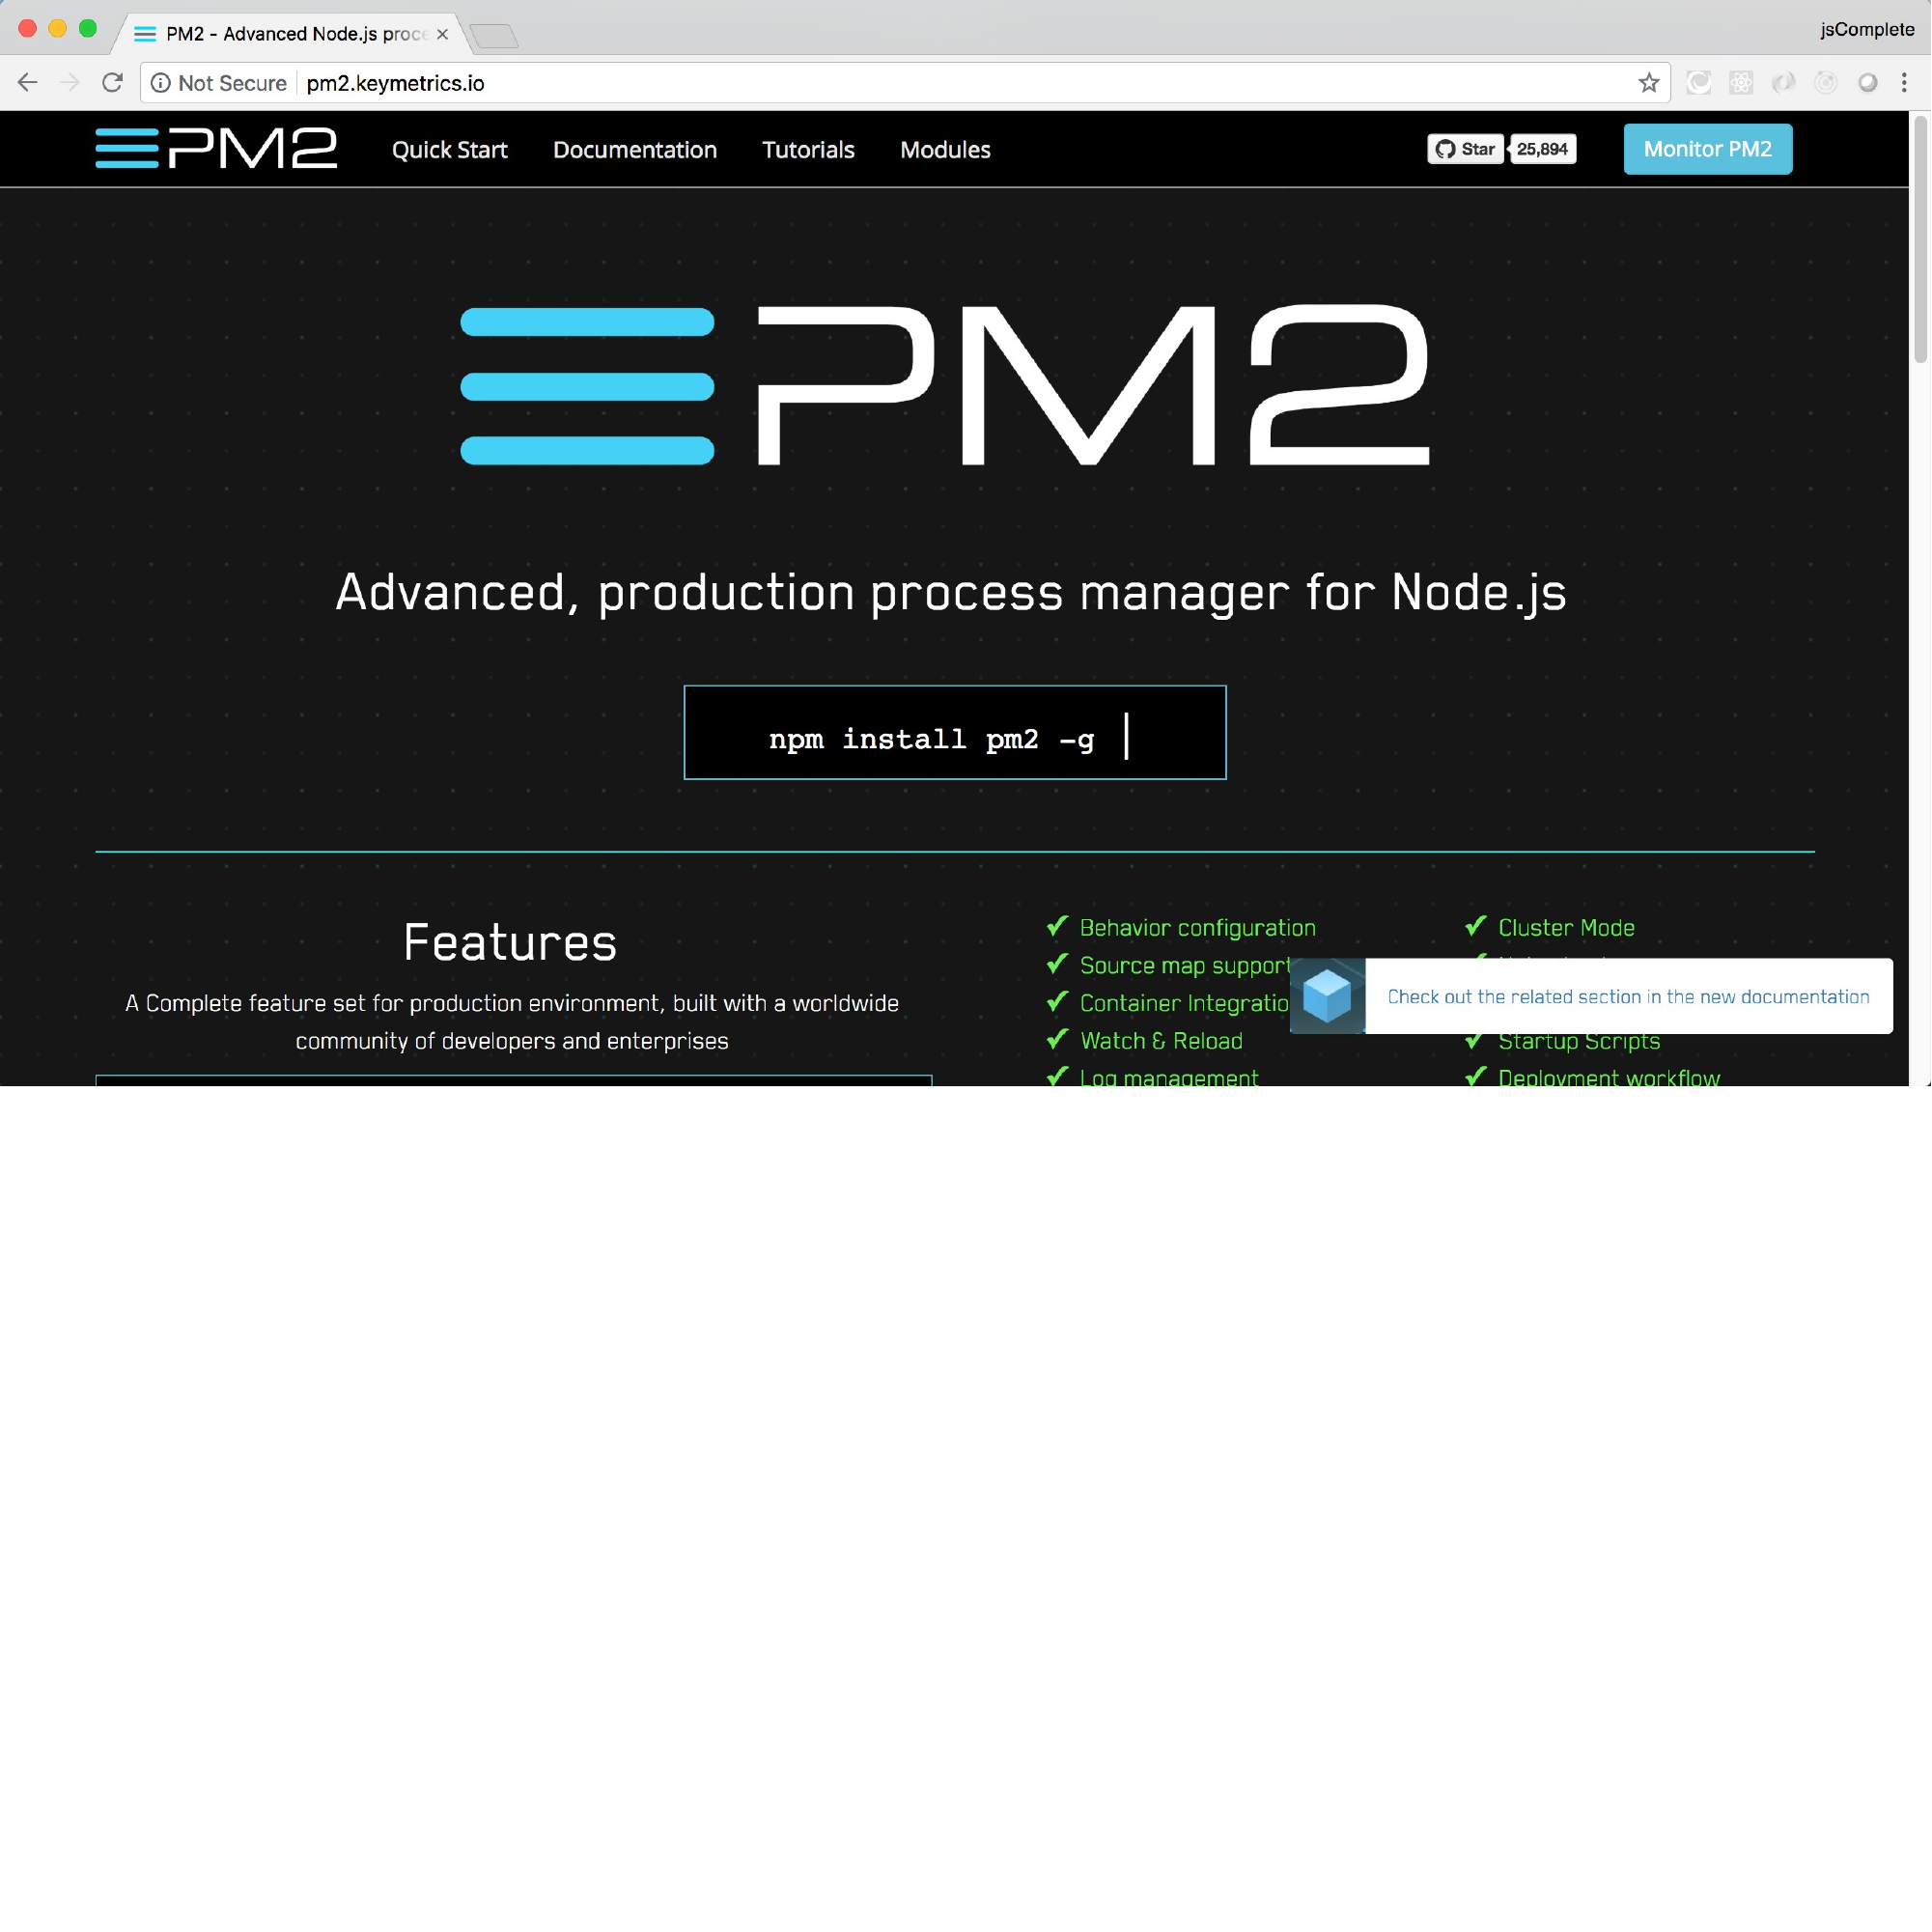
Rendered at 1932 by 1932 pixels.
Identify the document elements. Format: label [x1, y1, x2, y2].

picture [0, 0, 1931, 1087]
